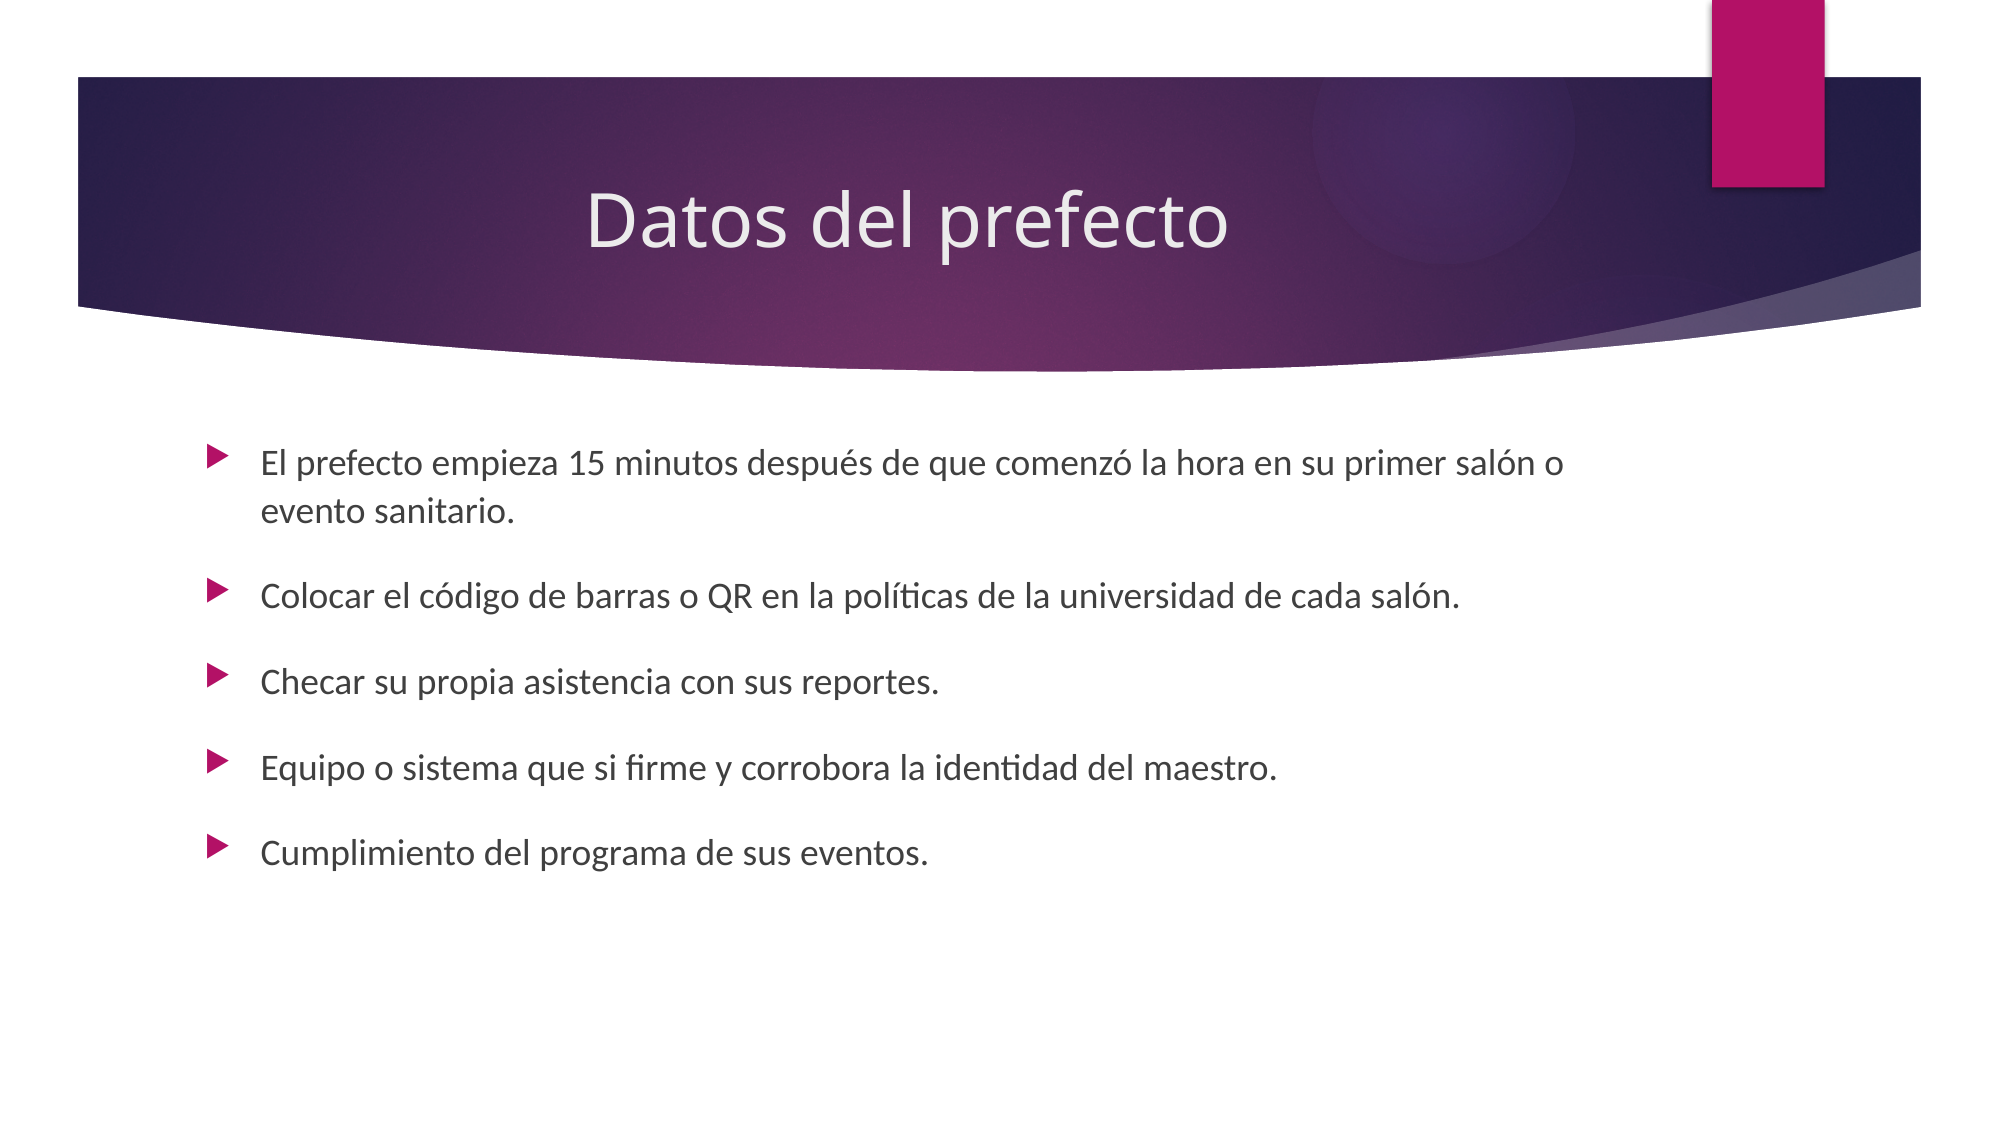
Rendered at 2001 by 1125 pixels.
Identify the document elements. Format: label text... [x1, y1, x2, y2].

title Datos del prefecto [189, 159, 1627, 276]
list El prefecto empieza 15 minutos después de que comenzó la hora en su primer salón o evento sanitario. Colocar el código de barras o QR en la políticas de la universidad de cada salón. Checar su propia asistencia con sus reportes. Equipo o sistema que si firme y corrobora la identidad del maestro. Cumplimiento del programa de sus eventos. [189, 427, 1638, 988]
